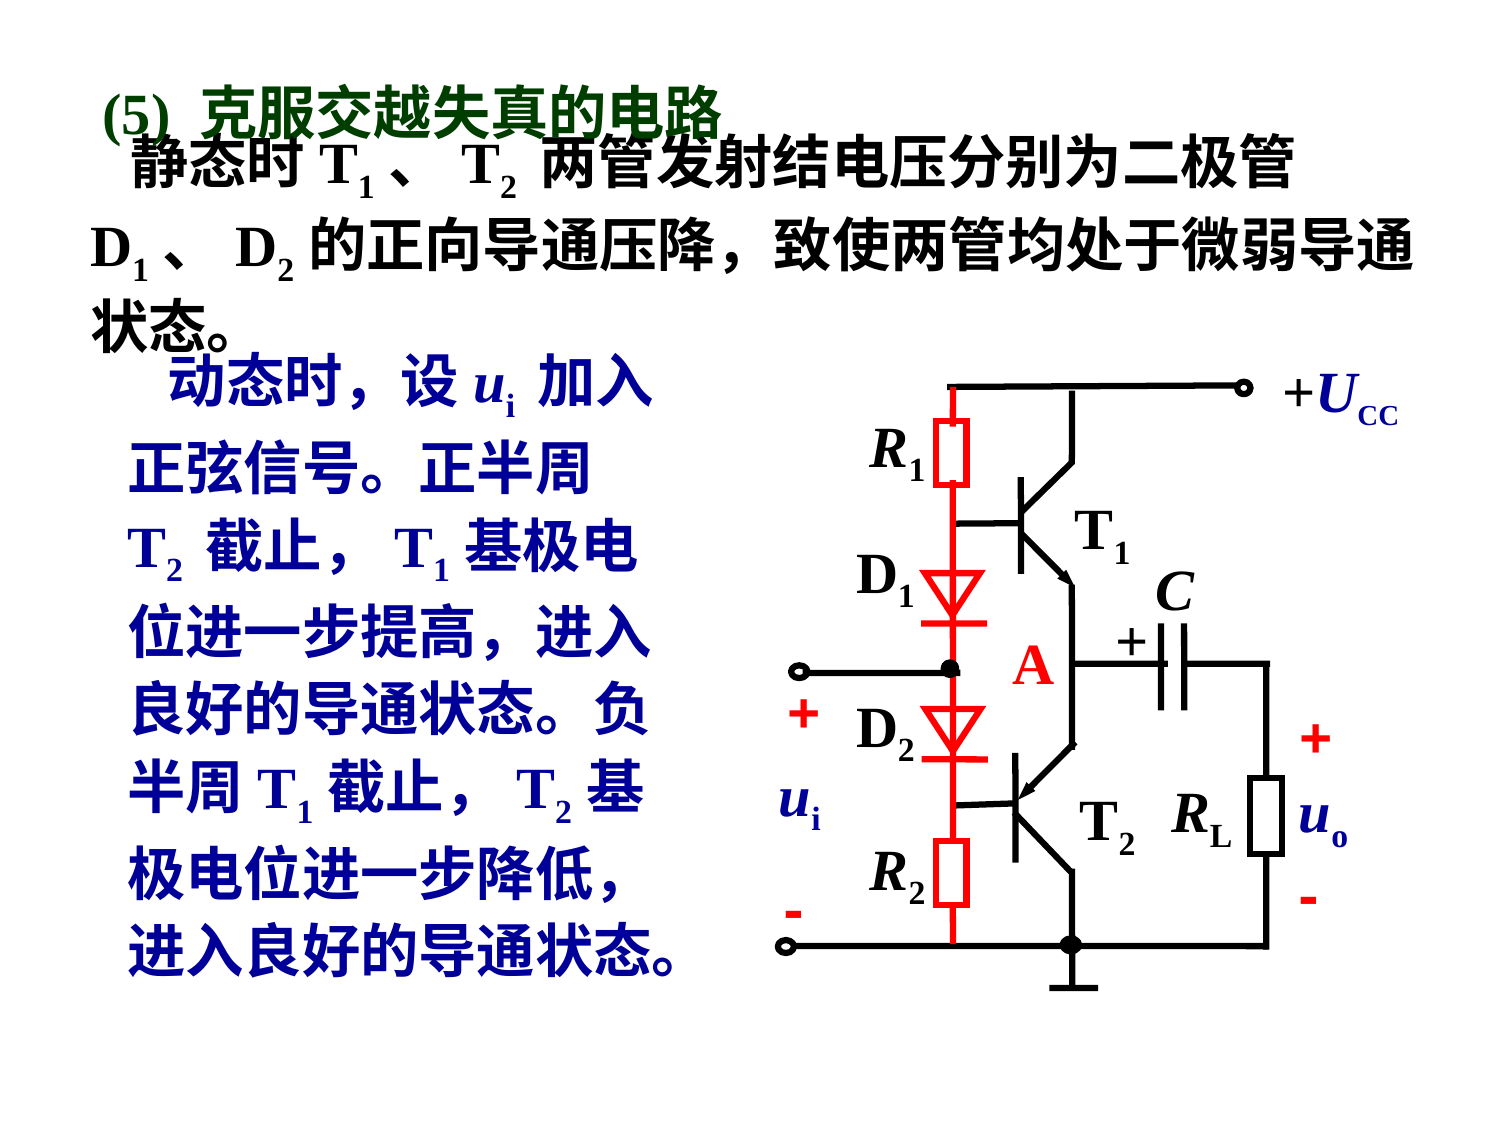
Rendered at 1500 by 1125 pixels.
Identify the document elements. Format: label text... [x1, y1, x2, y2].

text_box 动态时，设ui 加入正弦信号。正半周T2 截止，T1基极电位进一步提高，进入良好的导通状态。负半周T1截止，T2基极电位进一步降低，进入良好的导通状态。 [112, 368, 675, 992]
text_box 静态时T1、T2 两管发射结电压分别为二极管D1、D2的正向导通压降，致使两管均处于微弱导通状态。 [75, 114, 1450, 368]
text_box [751, 349, 1450, 988]
text_box (5) 克服交越失真的电路 [87, 69, 913, 154]
